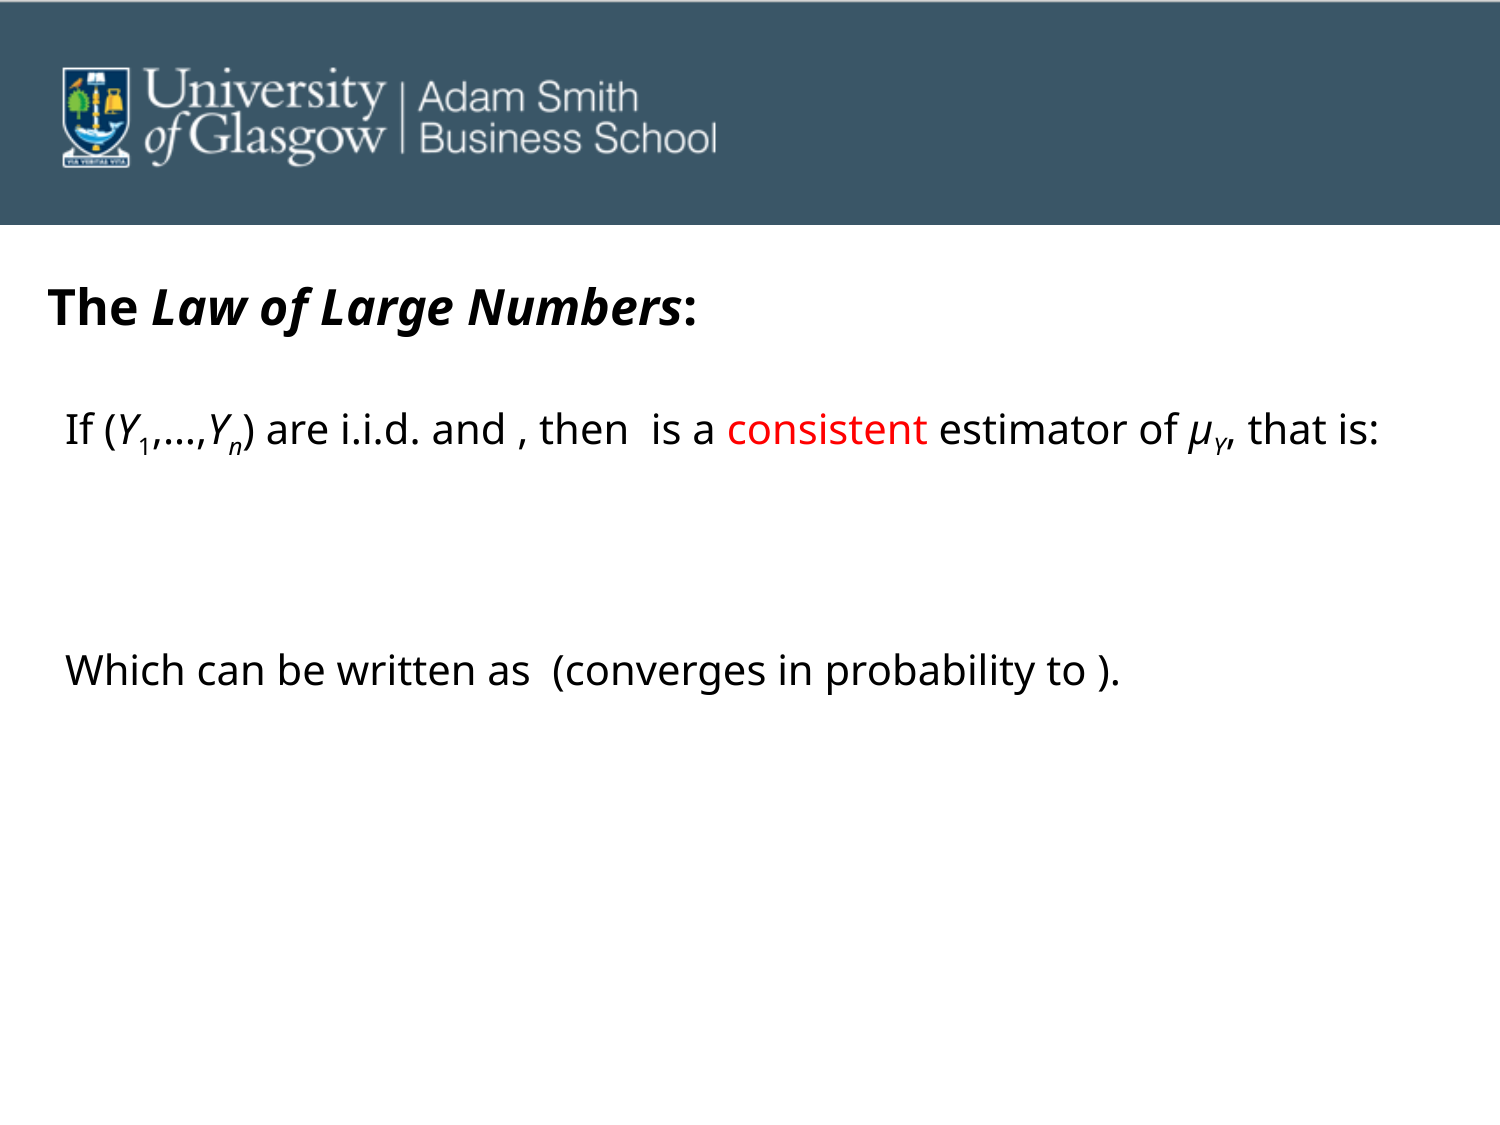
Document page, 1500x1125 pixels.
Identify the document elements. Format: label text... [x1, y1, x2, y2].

title The Law of Large Numbers: [32, 234, 1446, 388]
picture [0, 0, 1500, 1125]
